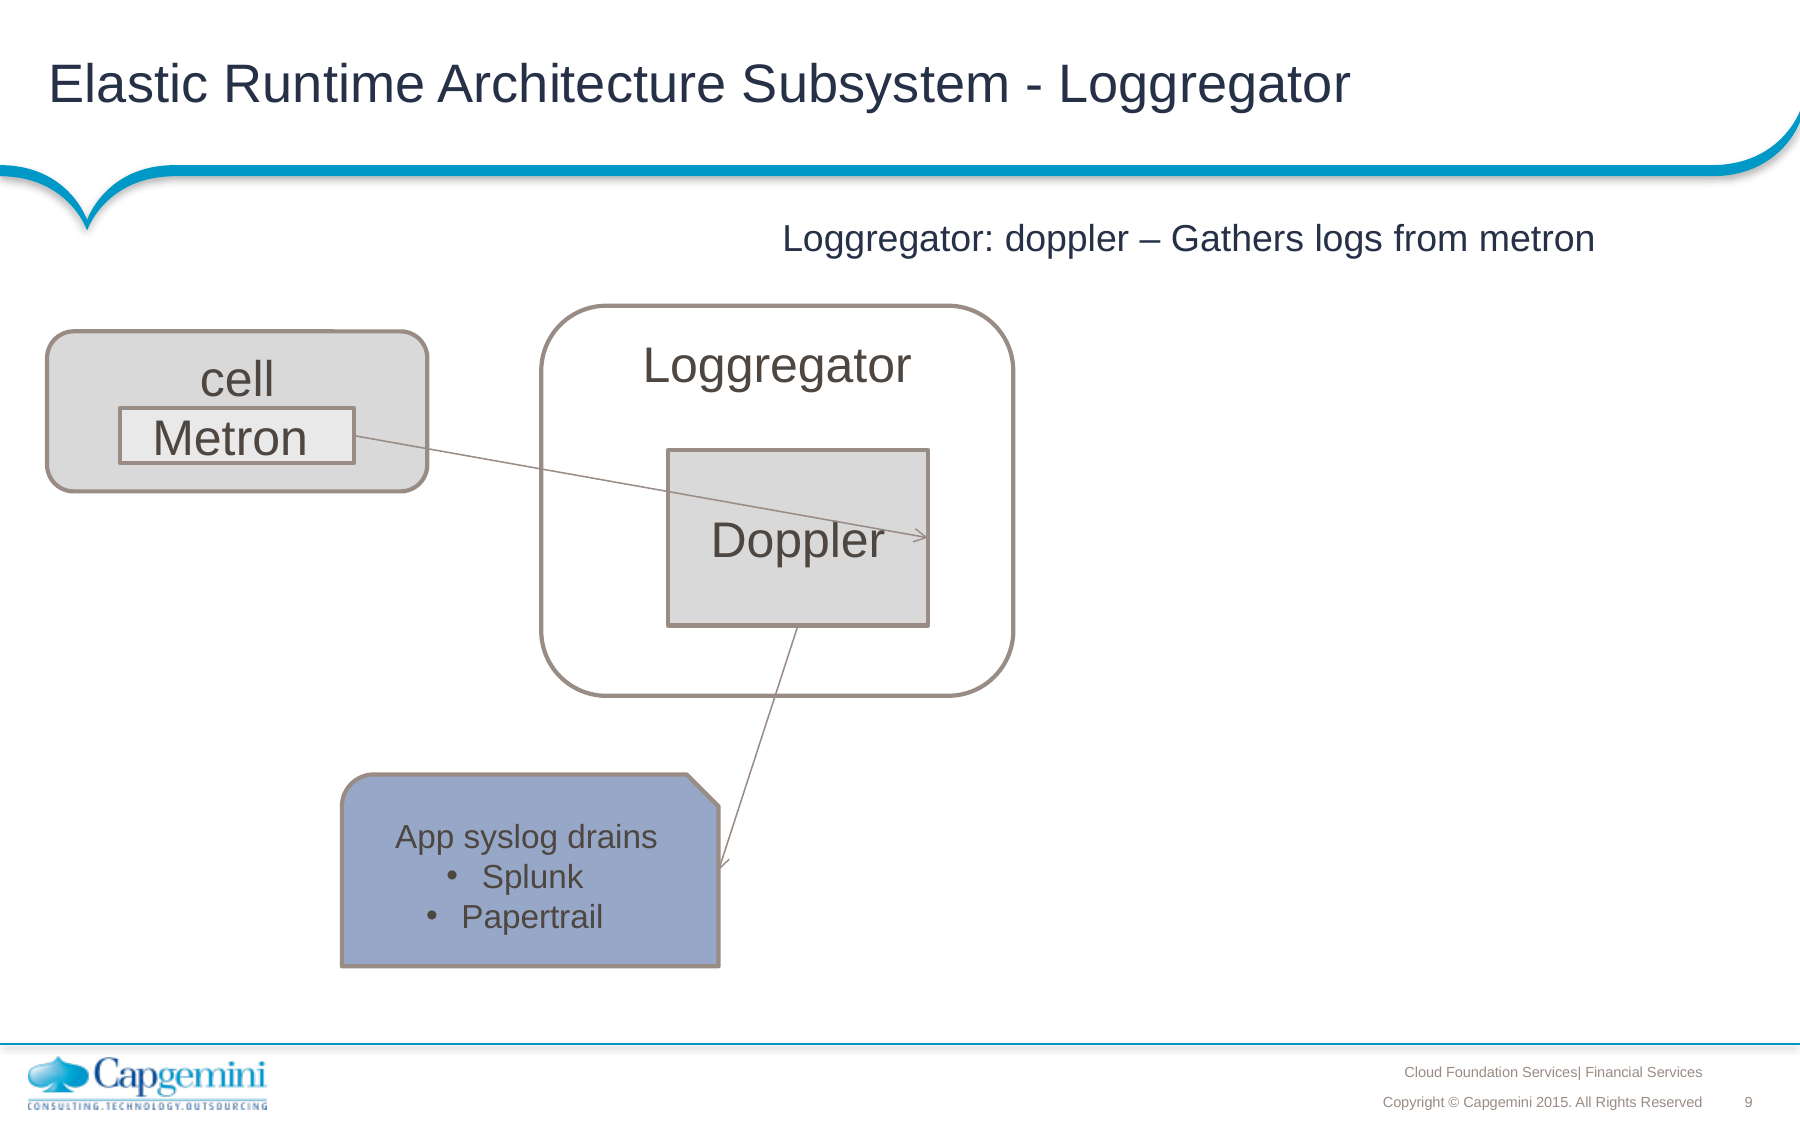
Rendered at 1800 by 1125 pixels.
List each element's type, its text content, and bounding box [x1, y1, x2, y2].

picture [28, 1056, 267, 1110]
text_box App syslog drains Splunk Papertrail [339, 772, 721, 969]
text_box Metron [118, 406, 356, 465]
text_box Loggregator [539, 303, 1016, 698]
text_box Loggregator: doppler – Gathers logs from metron [688, 206, 1720, 266]
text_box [353, 435, 669, 538]
text_box Doppler [666, 448, 930, 628]
text_box cell [44, 329, 430, 494]
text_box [529, 625, 799, 775]
title Elastic Runtime Architecture Subsystem - Loggregator [0, 0, 1800, 163]
